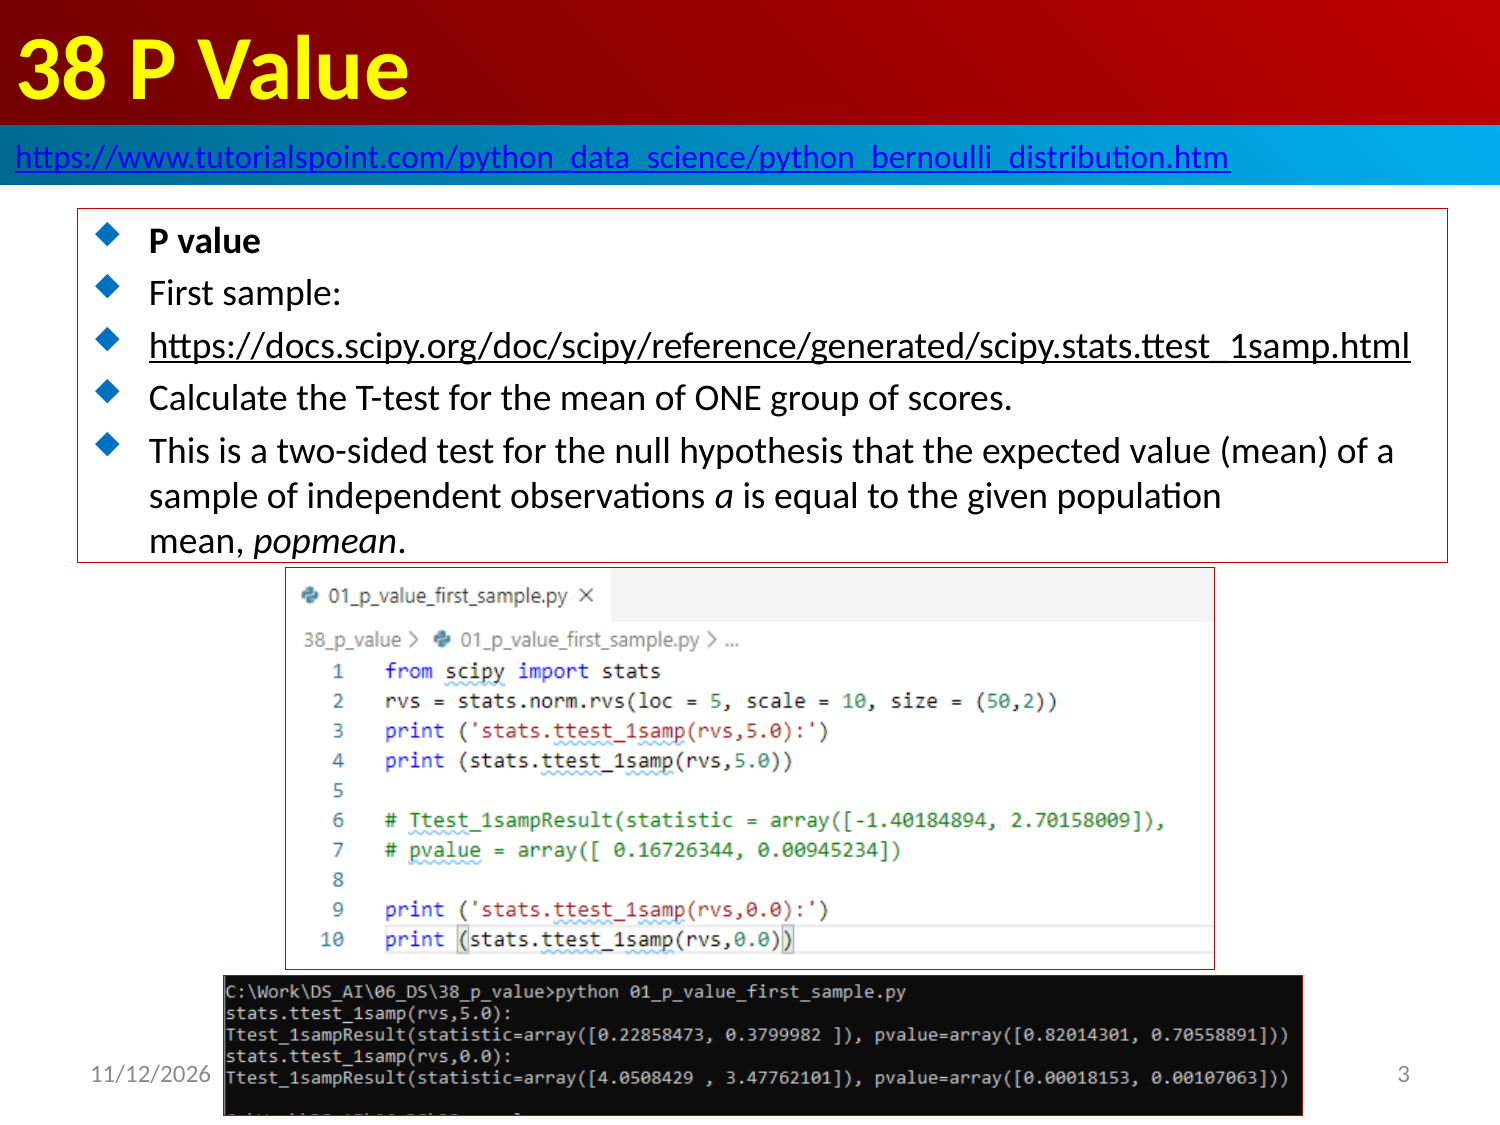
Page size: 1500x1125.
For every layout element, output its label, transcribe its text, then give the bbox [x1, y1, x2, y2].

picture [284, 567, 1216, 970]
title 38 P Value [0, 0, 1500, 125]
subtitle P value First sample: https://docs.scipy.org/doc/scipy/reference/generated/scipy.stats.ttest_1samp.html Calculate the T-test for the mean of ONE group of scores. This is a two-sided test for the null hypothesis that the expected value (mean) of a sample of independent observations a is equal to the given population mean, popmean. [77, 208, 1448, 563]
slide_number 3 [1308, 1042, 1425, 1103]
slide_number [75, 1042, 217, 1103]
text_box https://www.tutorialspoint.com/python_data_science/python_bernoulli_distribution.htm [0, 125, 1500, 185]
picture [222, 975, 1303, 1116]
